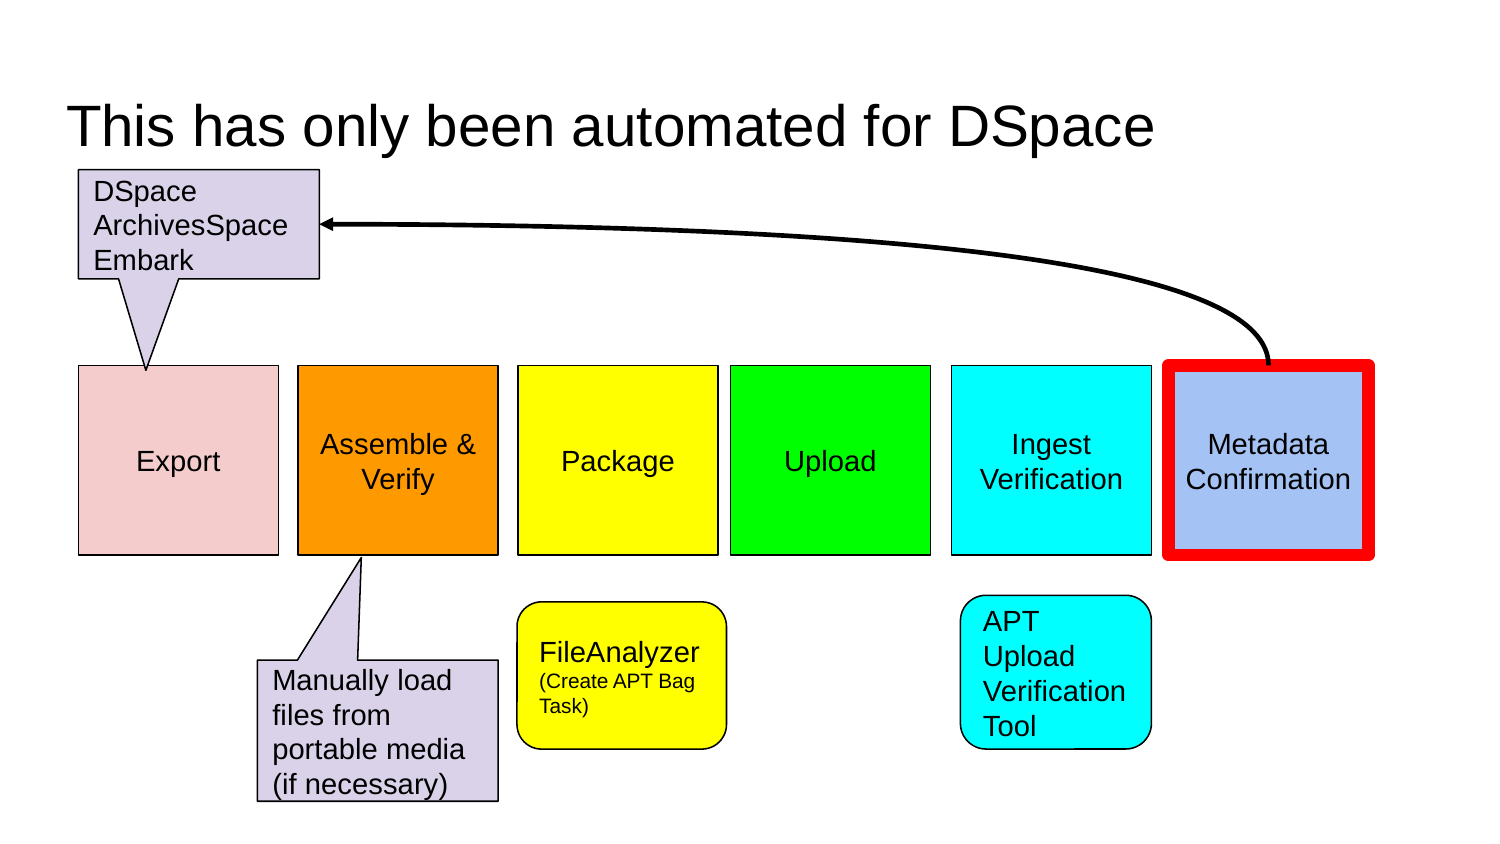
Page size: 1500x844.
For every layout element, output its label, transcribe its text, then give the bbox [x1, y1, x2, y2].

text_box FileAnalyzer (Create APT Bag Task) [516, 601, 717, 750]
text_box APT Upload Verification Tool [960, 595, 1152, 750]
text_box Ingest Verification [951, 365, 1152, 556]
text_box Export [78, 365, 279, 556]
text_box Upload [869, 365, 931, 556]
text_box Manually load files from portable media (if necessary) [257, 557, 499, 802]
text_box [723, 0, 865, 770]
title This has only been automated for DSpace [51, 72, 717, 167]
title This has only been automated for DSpace [869, 72, 1449, 167]
text_box DSpace ArchivesSpace Embark [78, 169, 320, 371]
text_box Package [518, 365, 717, 556]
text_box Assemble & Verify [298, 365, 499, 556]
text_box Metadata Confirmation [1168, 365, 1369, 556]
